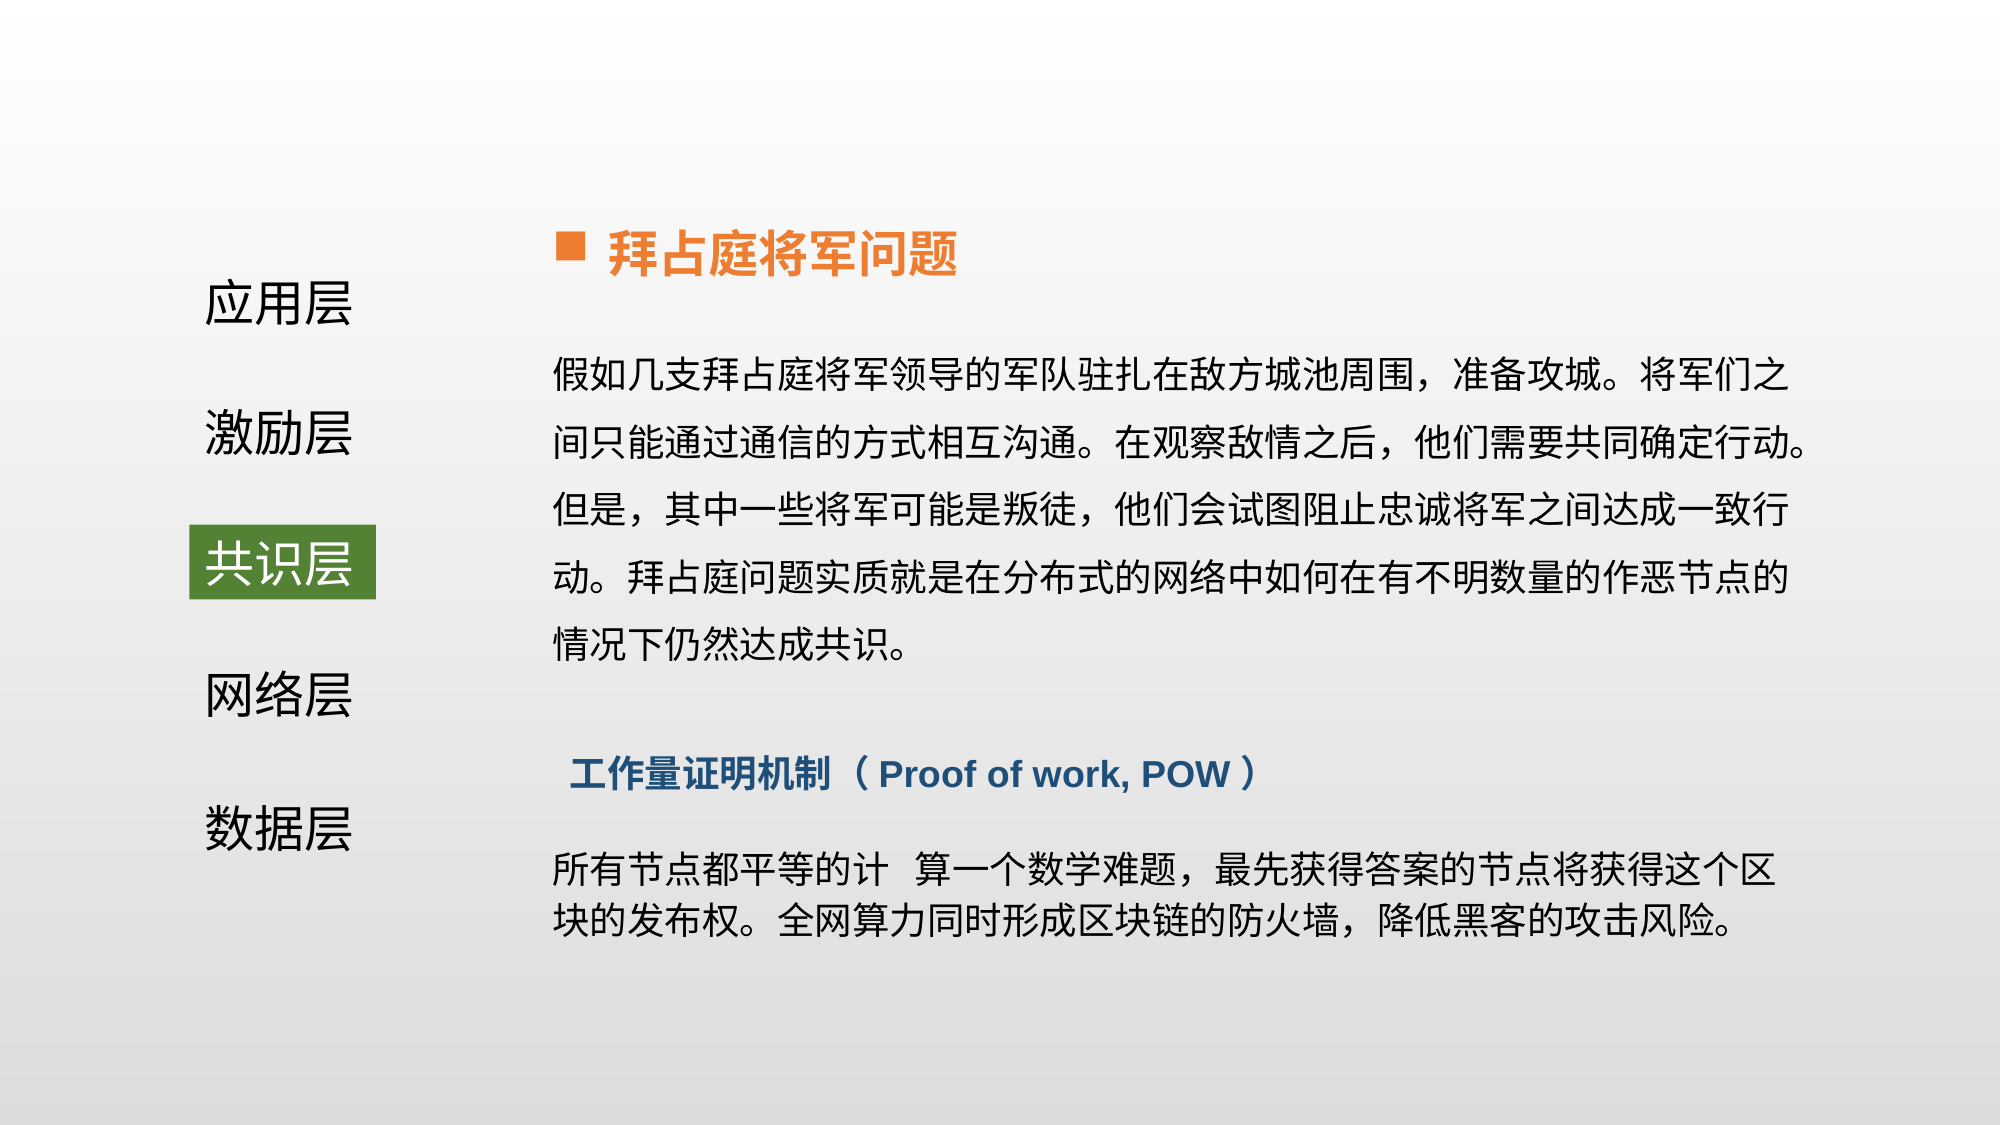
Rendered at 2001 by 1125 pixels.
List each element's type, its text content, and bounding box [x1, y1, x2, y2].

text_box 应用层 [189, 264, 376, 340]
text_box 数据层 [189, 790, 376, 865]
text_box 共识层 [189, 524, 376, 600]
text_box 假如几支拜占庭将军领导的军队驻扎在敌方城池周围，准备攻城。将军们之间只能通过通信的方式相互沟通。在观察敌情之后，他们需要共同确定行动。但是，其中一些将军可能是叛徒，他们会试图阻止忠诚将军之间达成一致行动。拜占庭问题实质就是在分布式的网络中如何在有不明数量的作恶节点的情况下仍然达成共识。 [537, 321, 1830, 674]
text_box 网络层 [189, 656, 376, 731]
text_box 激励层 [189, 394, 376, 470]
text_box 拜占庭将军问题 [537, 214, 1166, 290]
text_box 工作量证明机制（Proof of work, POW） 所有节点都平等的计 算一个数学难题，最先获得答案的节点将获得这个区块的发布权。全网算力同时形成区块链的防火墙，降低黑客的攻击风险。 [537, 742, 1830, 950]
